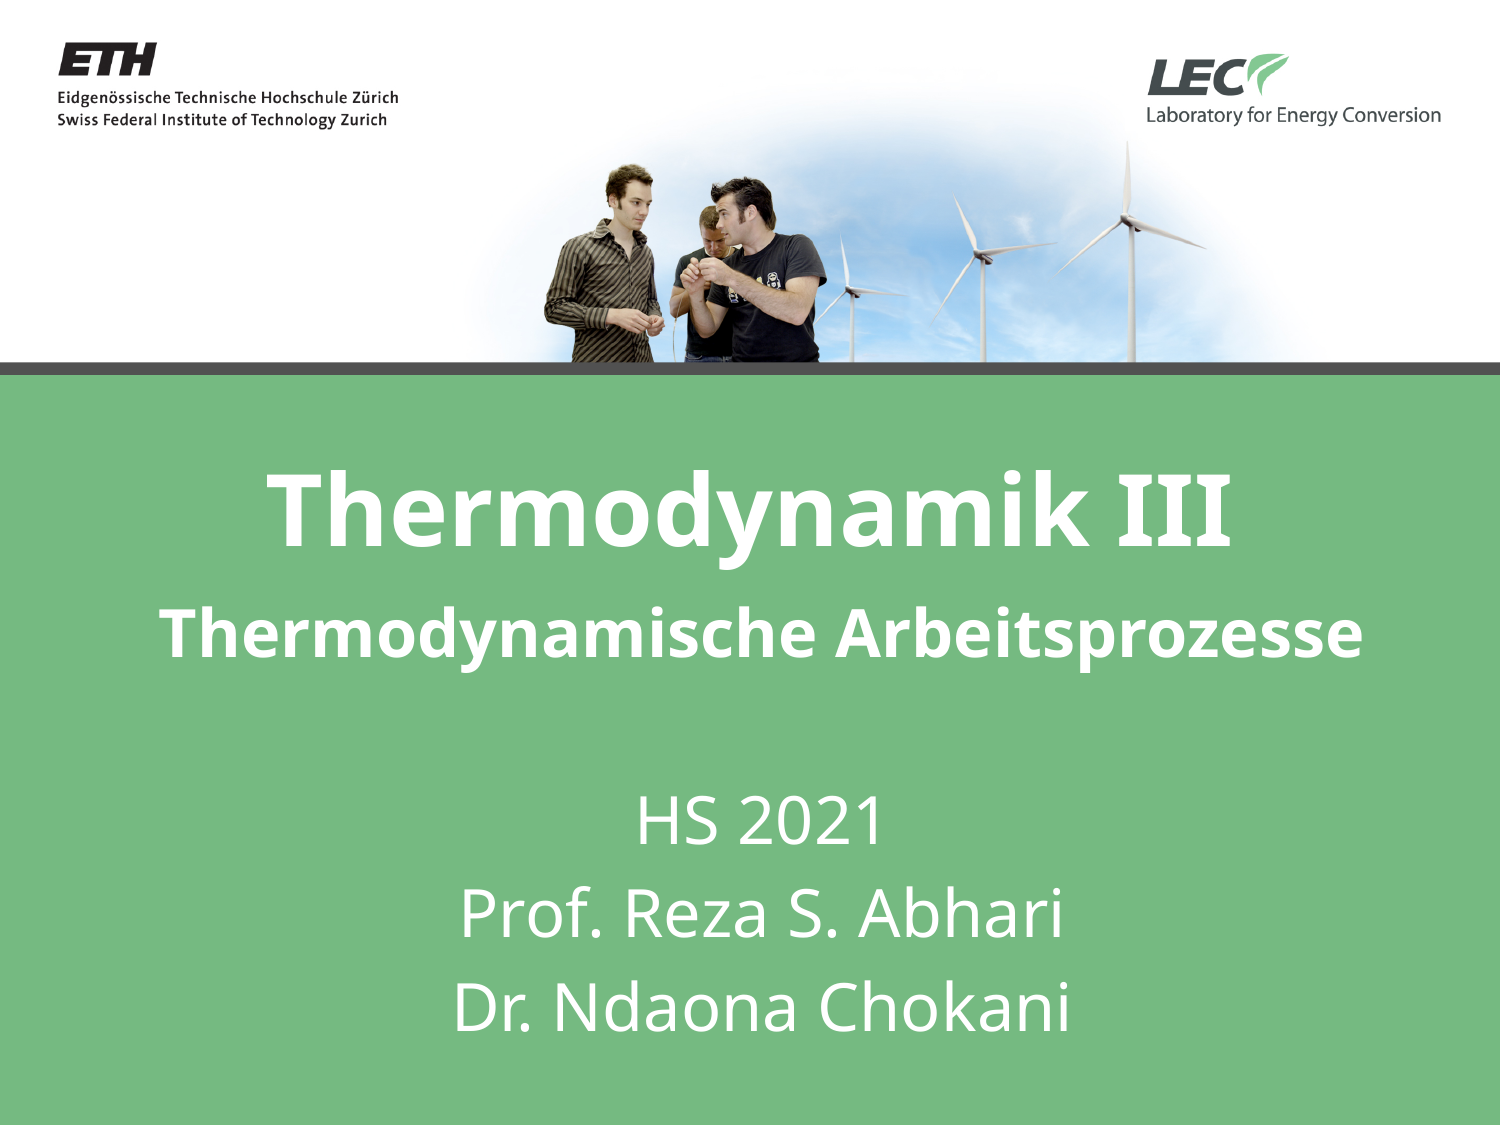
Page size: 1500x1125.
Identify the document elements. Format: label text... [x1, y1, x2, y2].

subtitle Thermodynamische Arbeitsprozesse HS 2021 Prof. Reza S. Abhari Dr. Ndaona Chokani [137, 583, 1388, 847]
title Thermodynamik III [112, 412, 1388, 600]
picture [50, 40, 1463, 362]
